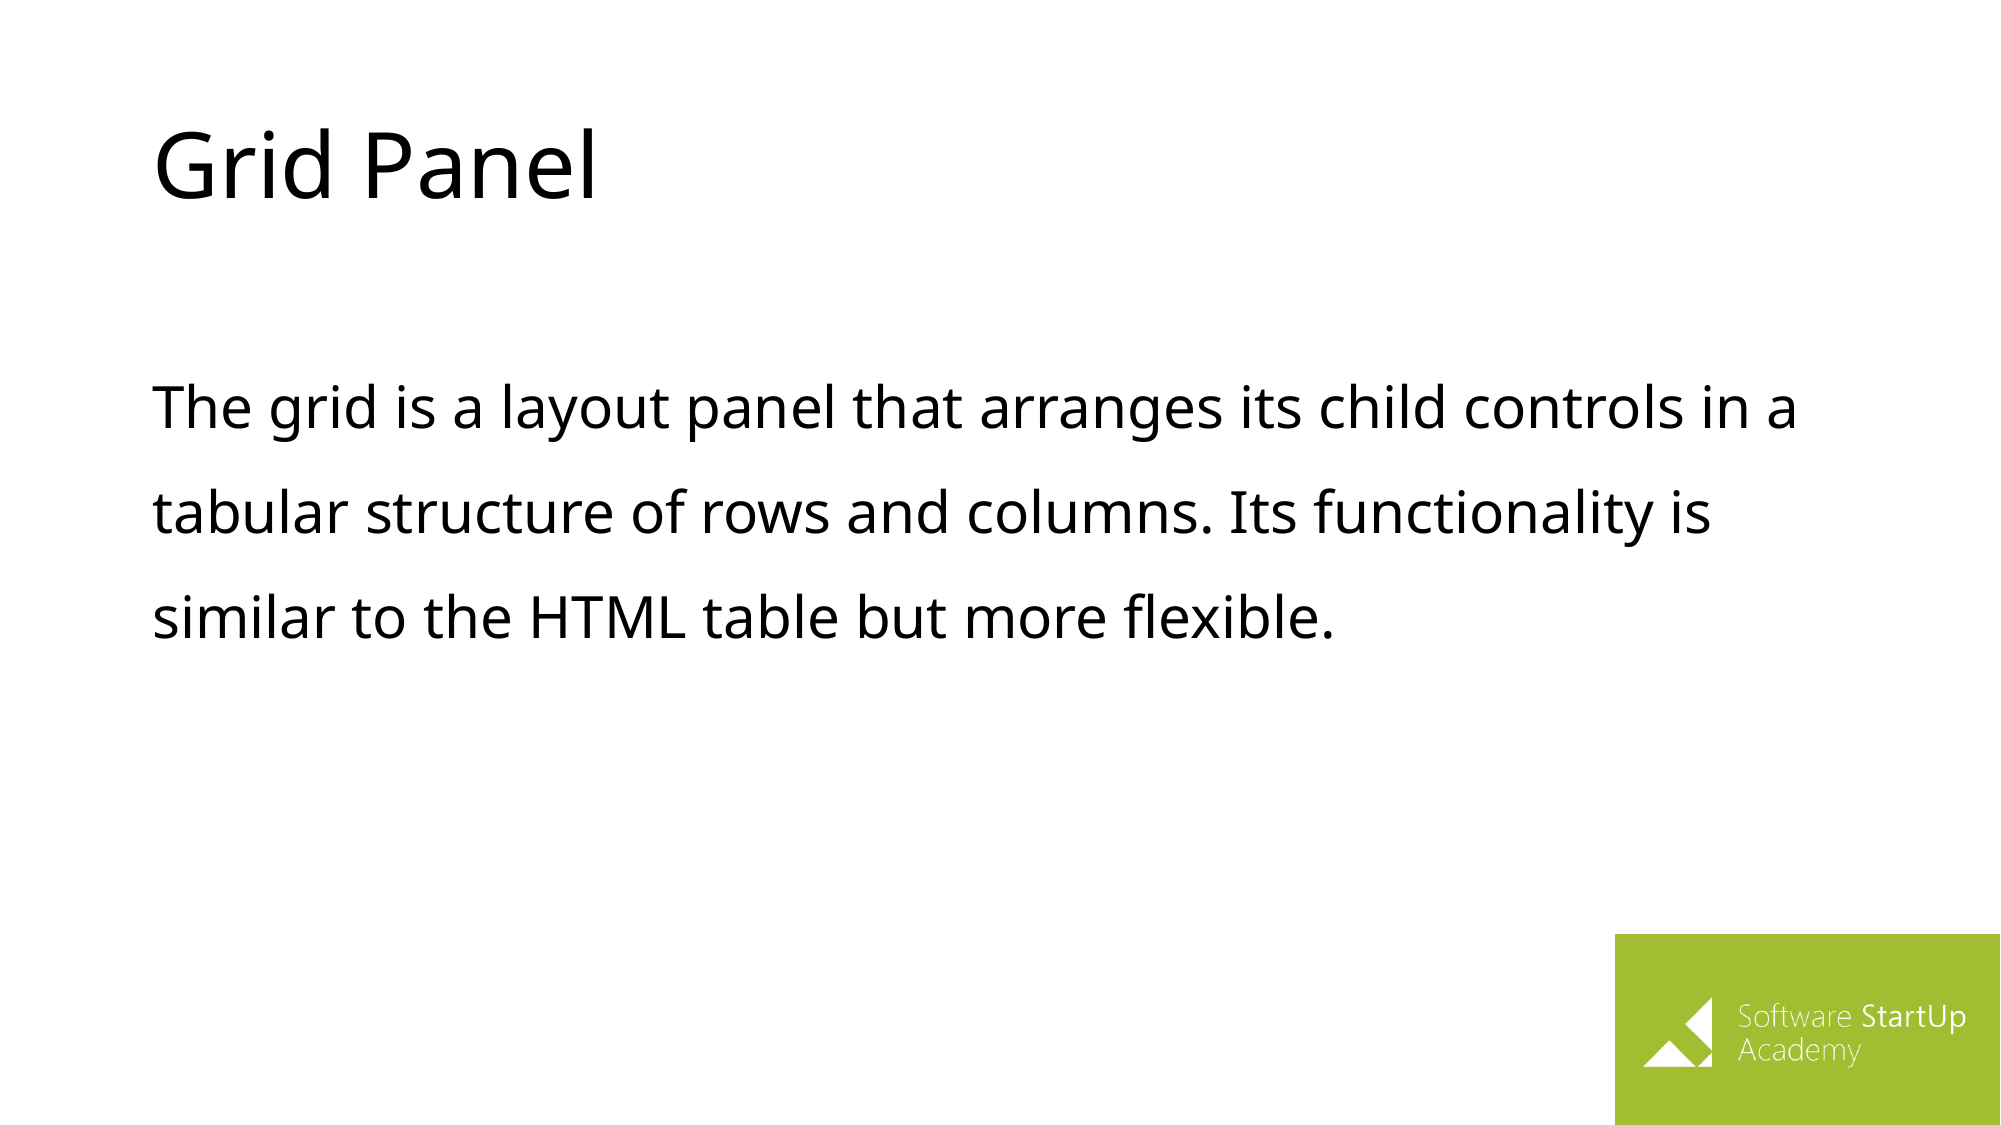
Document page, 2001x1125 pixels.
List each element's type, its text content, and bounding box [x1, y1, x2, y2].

picture [1615, 934, 2000, 1125]
title Grid Panel [137, 59, 1863, 278]
list The grid is a layout panel that arranges its child controls in a tabular structure of rows and columns. Its functionality is similar to the HTML table but more flexible. [137, 327, 1863, 859]
